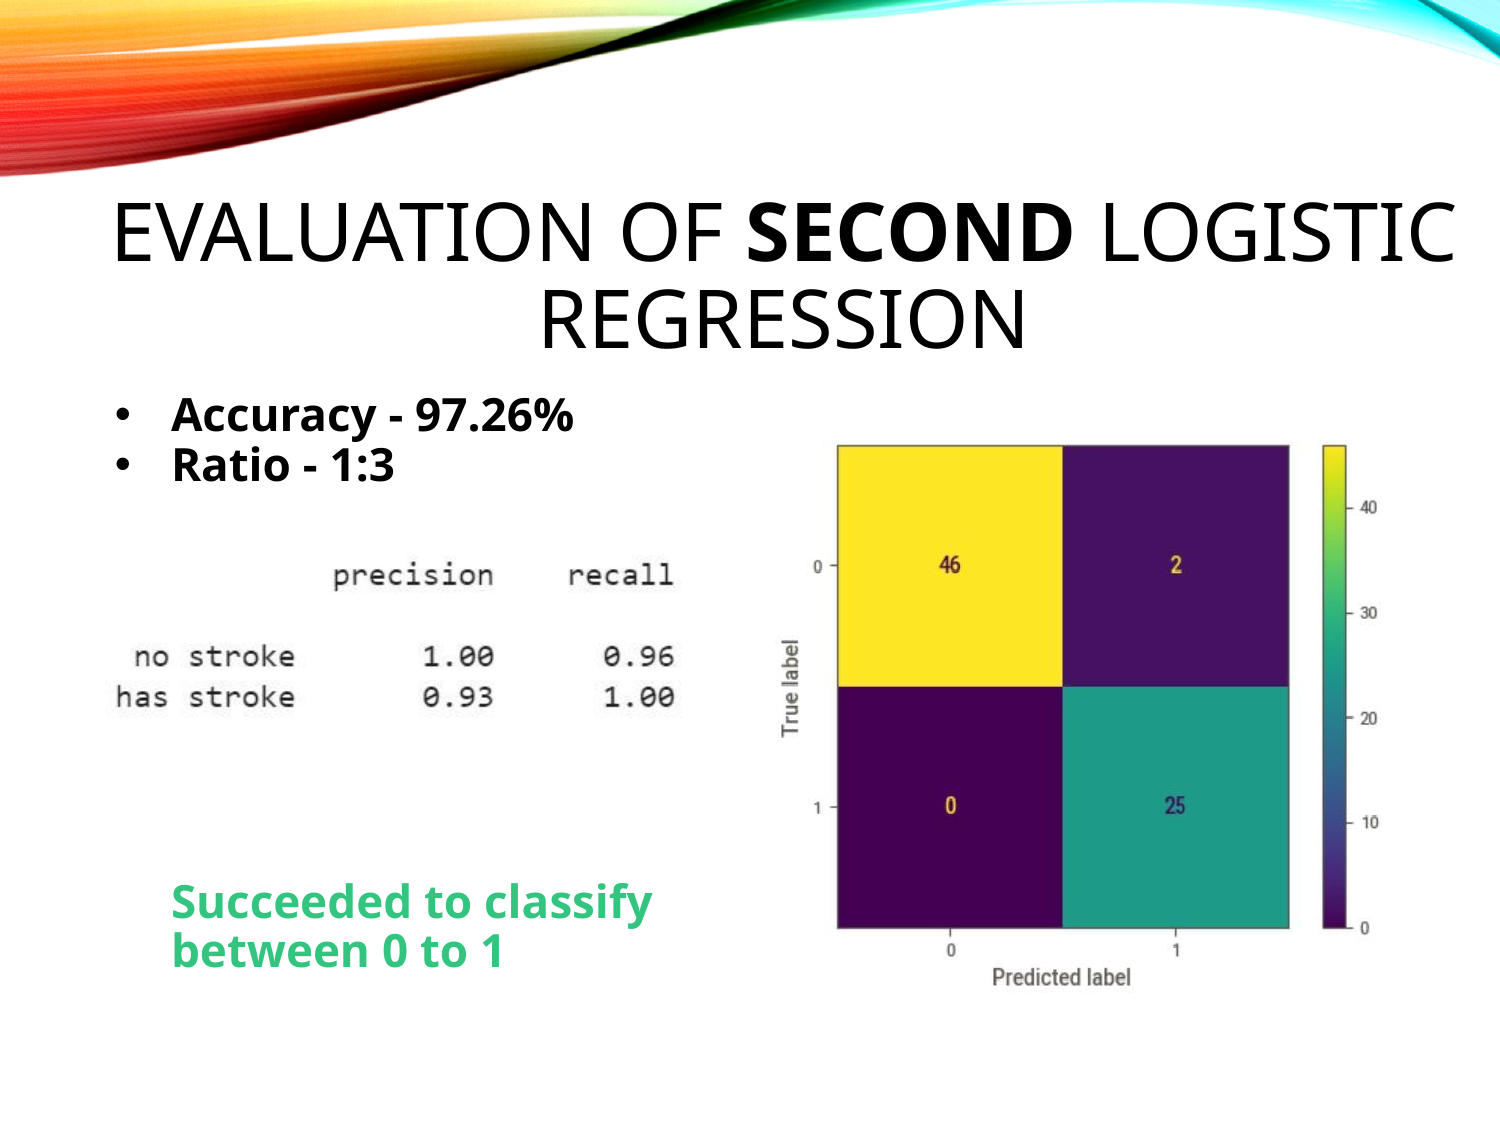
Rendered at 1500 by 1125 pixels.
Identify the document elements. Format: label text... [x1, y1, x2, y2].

picture [0, 0, 1500, 178]
picture [80, 542, 688, 752]
picture [774, 440, 1387, 997]
list Accuracy - 97.26% Ratio - 1:3 Succeeded to classify between 0 to 1 [81, 384, 1419, 1053]
title EVALUATION OF SECOND LOGISTIC REGRESSION [47, 172, 1500, 385]
